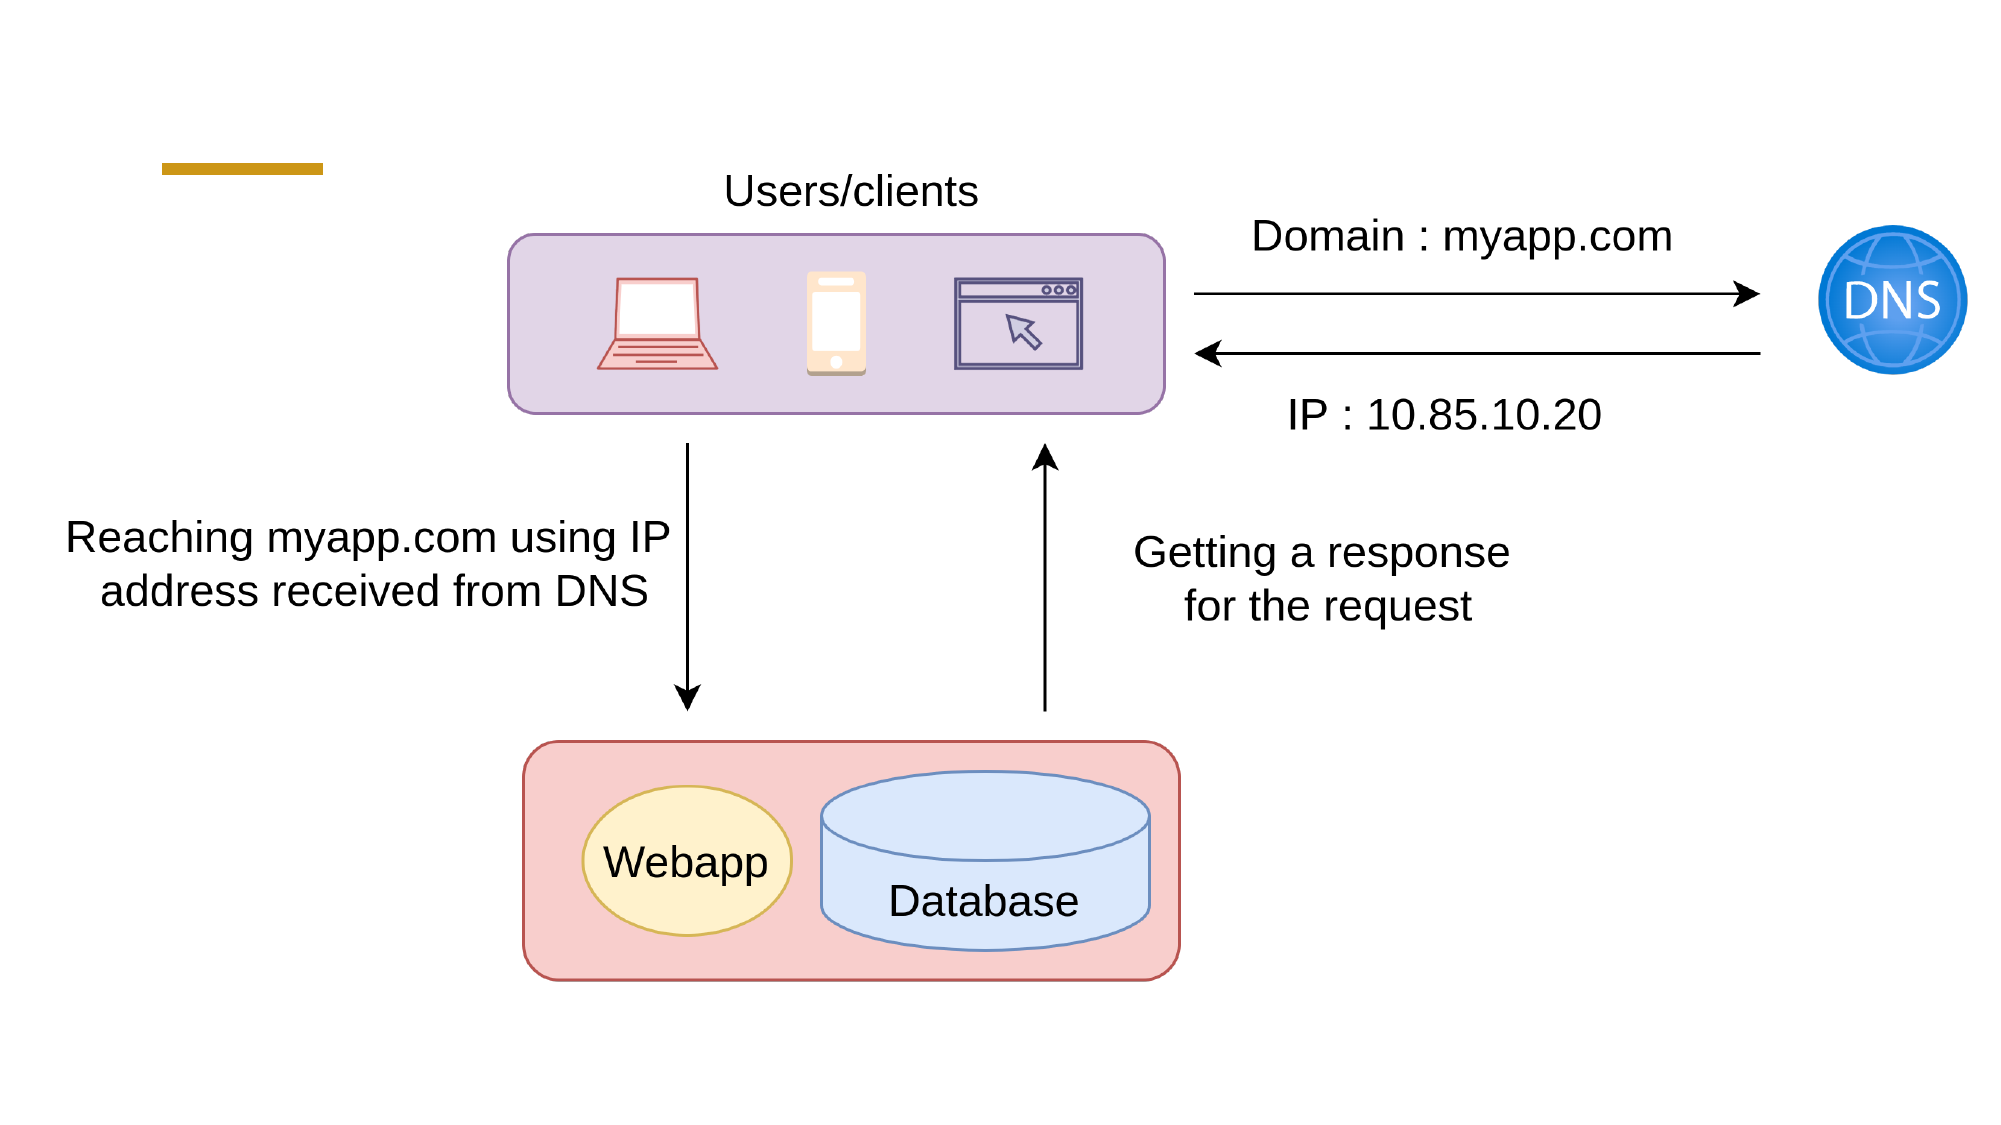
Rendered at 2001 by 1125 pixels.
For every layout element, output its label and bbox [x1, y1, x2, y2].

picture [0, 113, 2000, 1011]
